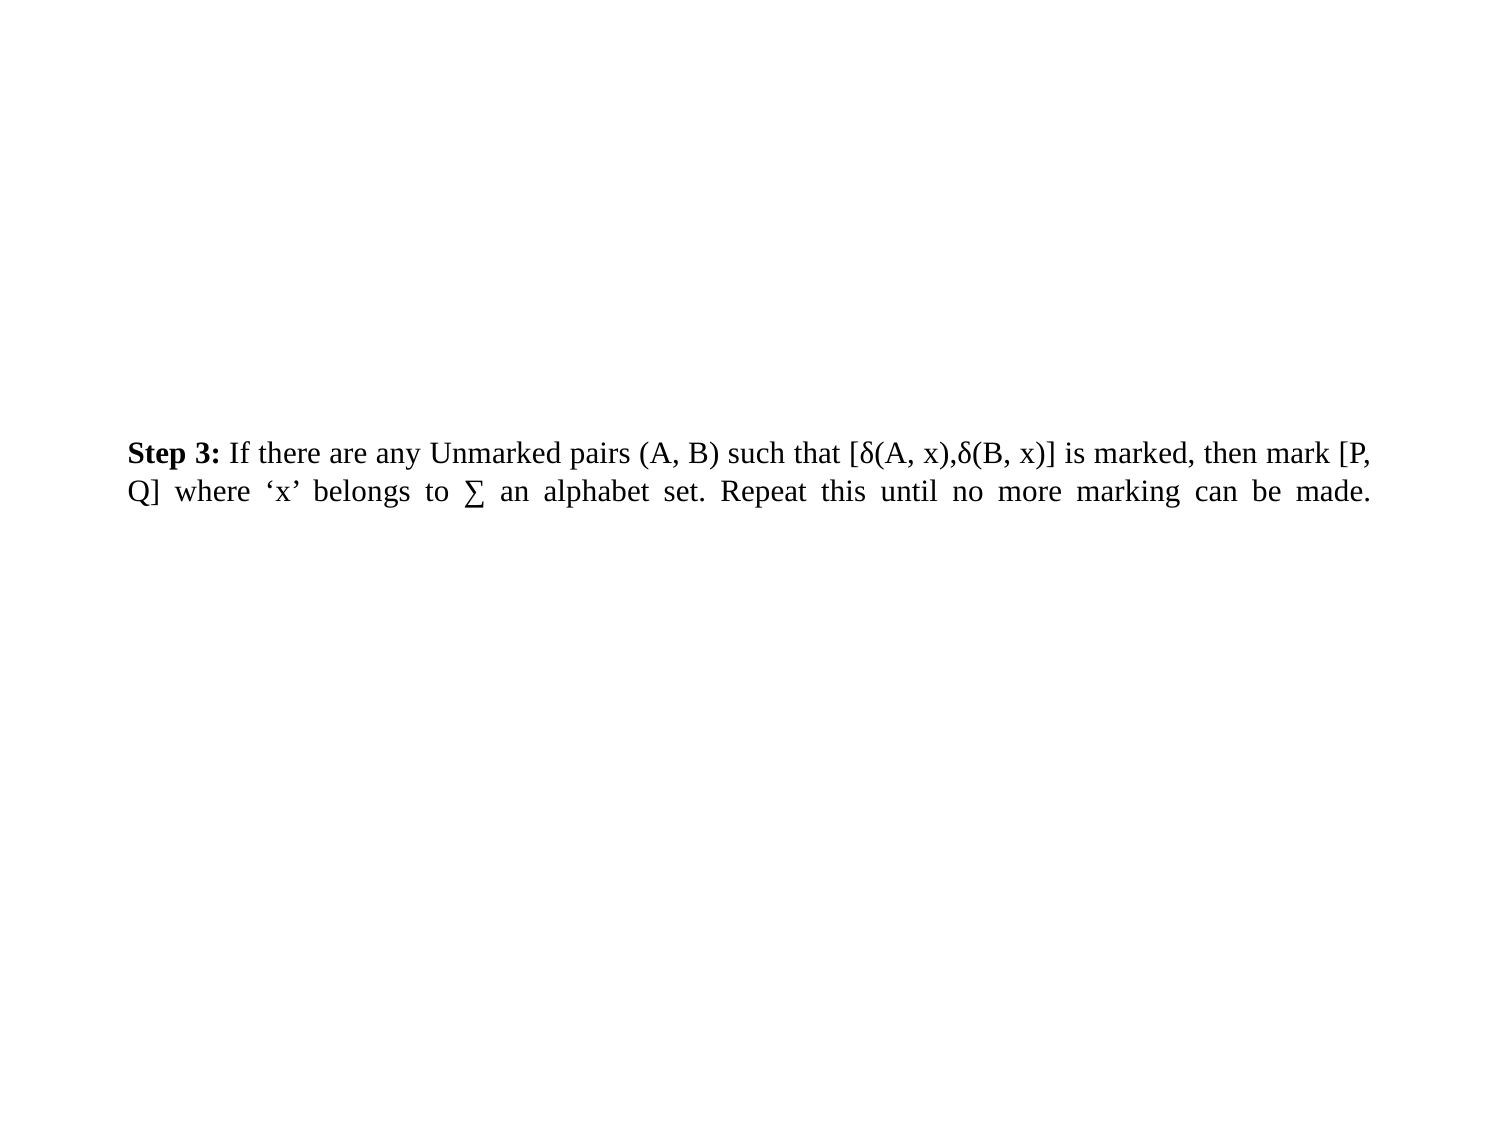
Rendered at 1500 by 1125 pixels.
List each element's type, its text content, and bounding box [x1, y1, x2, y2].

title Step 3: If there are any Unmarked pairs (A, B) such that [δ(A, x),δ(B, x)] is marked, then mark [P, Q] where ‘x’ belongs to ∑ an alphabet set. Repeat this until no more marking can be made. [112, 349, 1388, 591]
